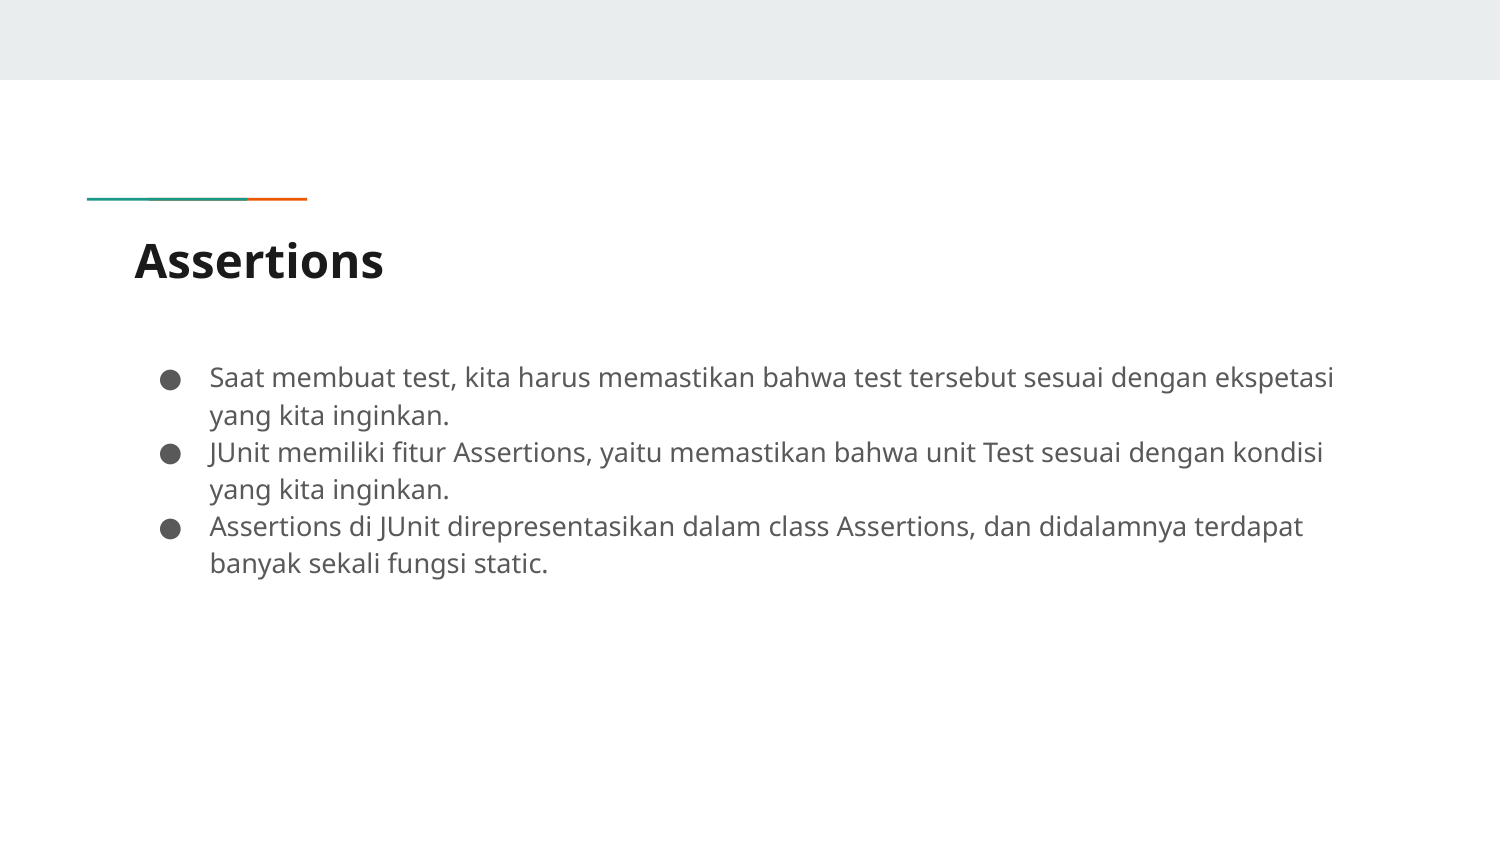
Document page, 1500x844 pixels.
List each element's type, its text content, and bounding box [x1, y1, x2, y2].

list Saat membuat test, kita harus memastikan bahwa test tersebut sesuai dengan ekspetasi yang kita inginkan. JUnit memiliki fitur Assertions, yaitu memastikan bahwa unit Test sesuai dengan kondisi yang kita inginkan. Assertions di JUnit direpresentasikan dalam class Assertions, dan didalamnya terdapat banyak sekali fungsi static. [119, 341, 1381, 712]
title Assertions [119, 216, 1381, 305]
